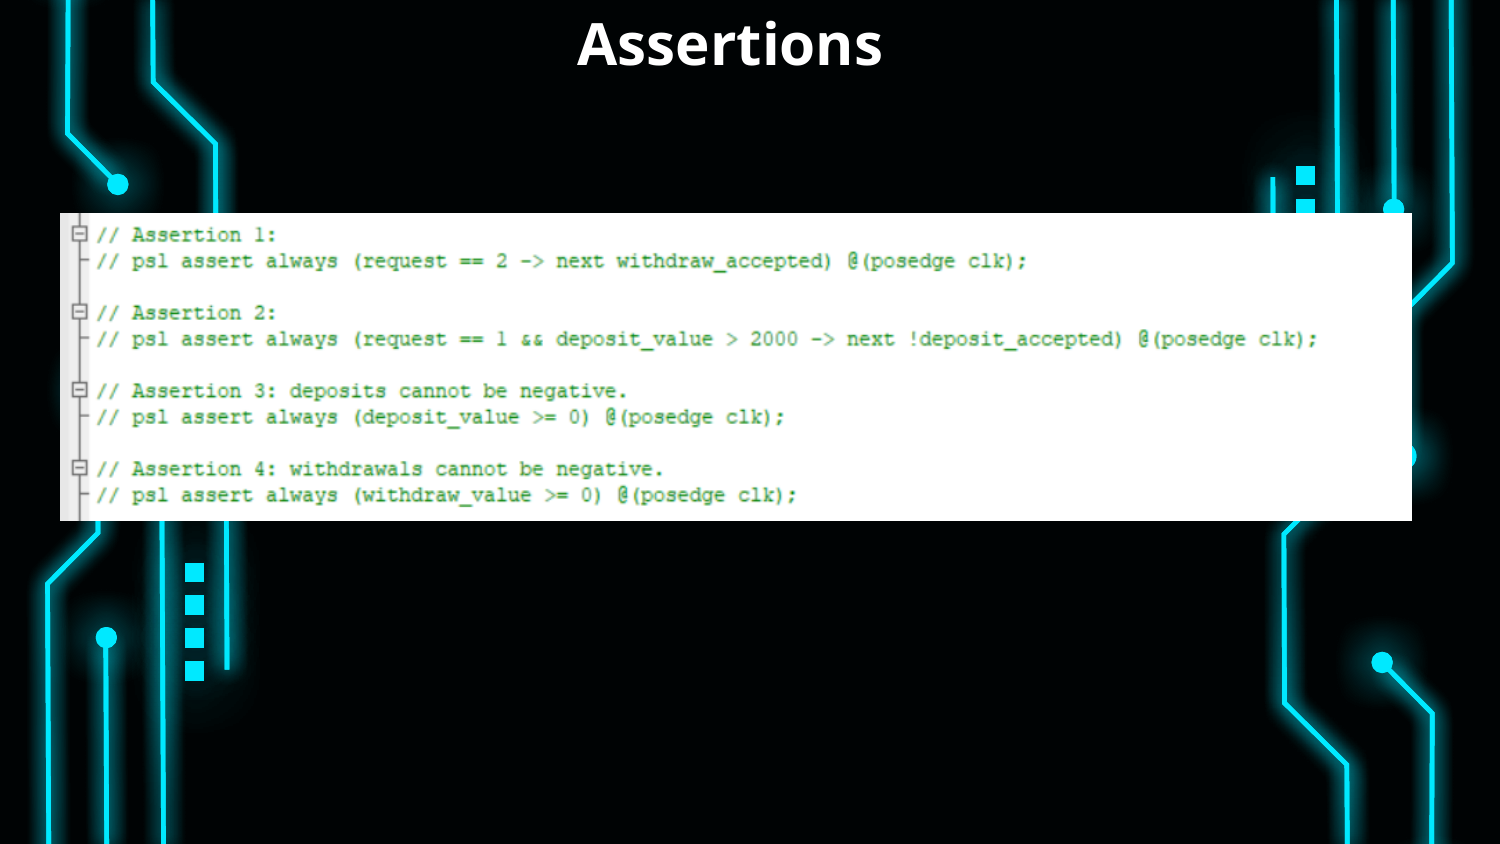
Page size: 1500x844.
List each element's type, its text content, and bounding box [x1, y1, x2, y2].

picture [59, 213, 1412, 521]
title Assertions [290, 16, 1170, 68]
